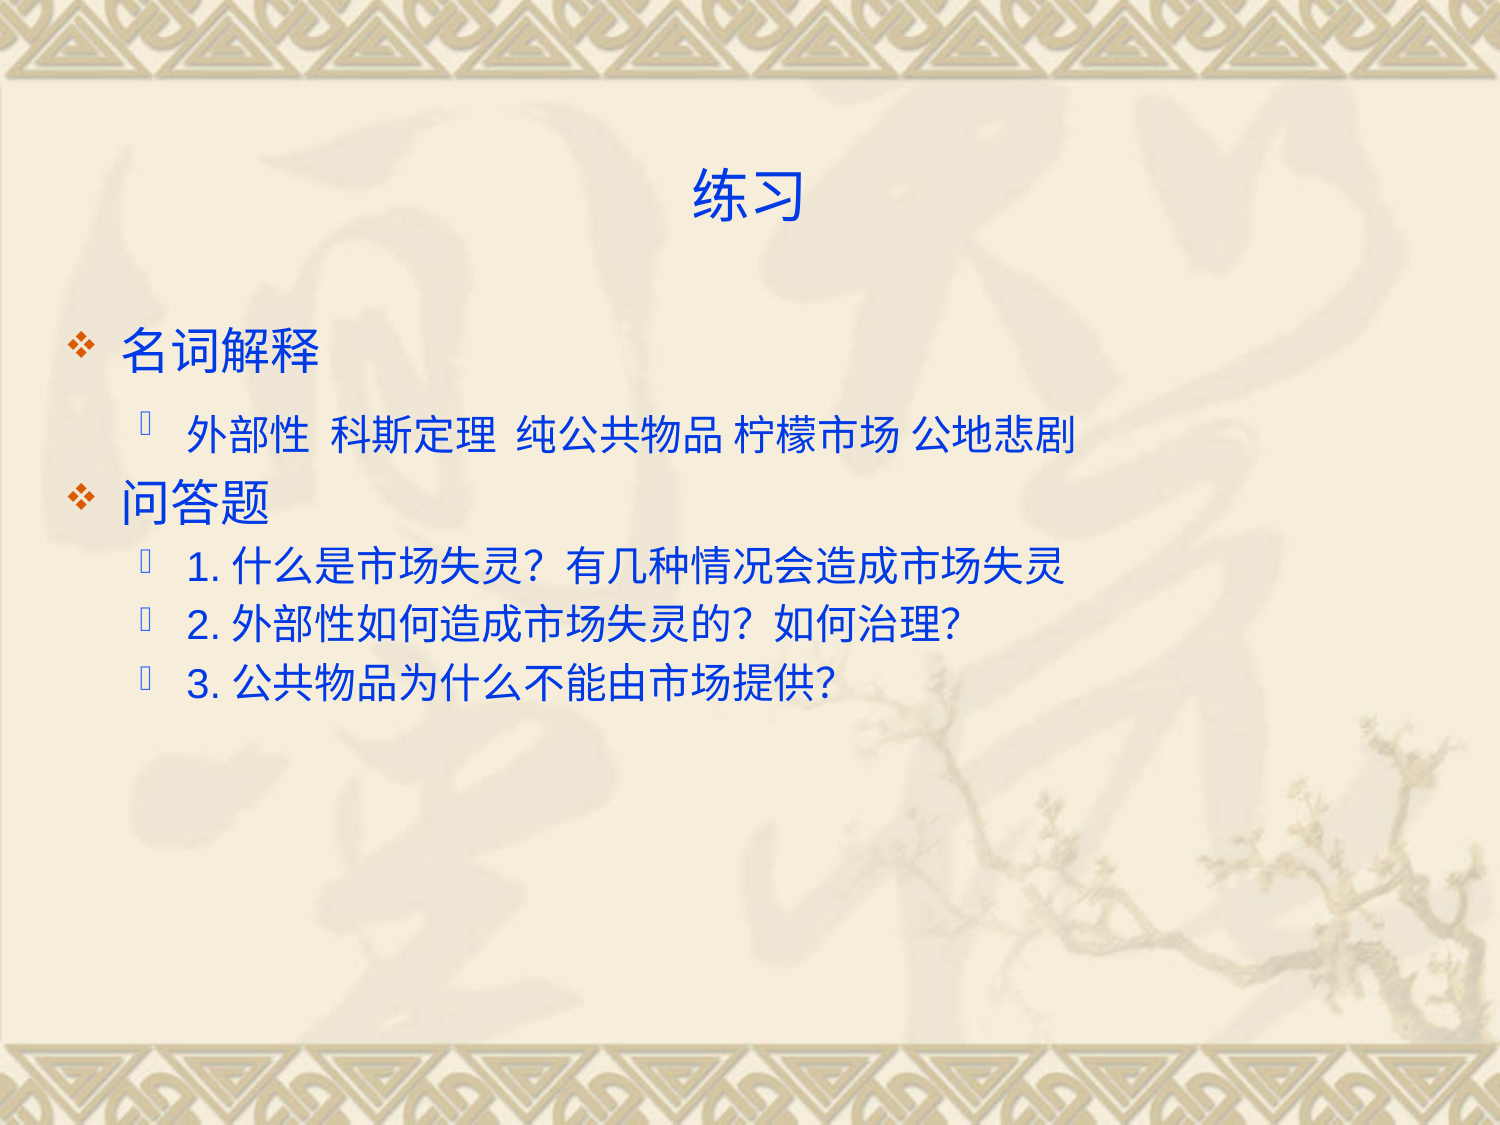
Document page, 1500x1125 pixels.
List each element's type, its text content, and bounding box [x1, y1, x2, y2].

list 名词解释 外部性 科斯定理 纯公共物品 柠檬市场 公地悲剧 问答题 1.什么是市场失灵？有几种情况会造成市场失灵 2.外部性如何造成市场失灵的？如何治理？ 3.公共物品为什么不能由市场提供？ [49, 312, 1451, 1001]
picture [0, 0, 1500, 1125]
title 练习 [49, 99, 1451, 288]
